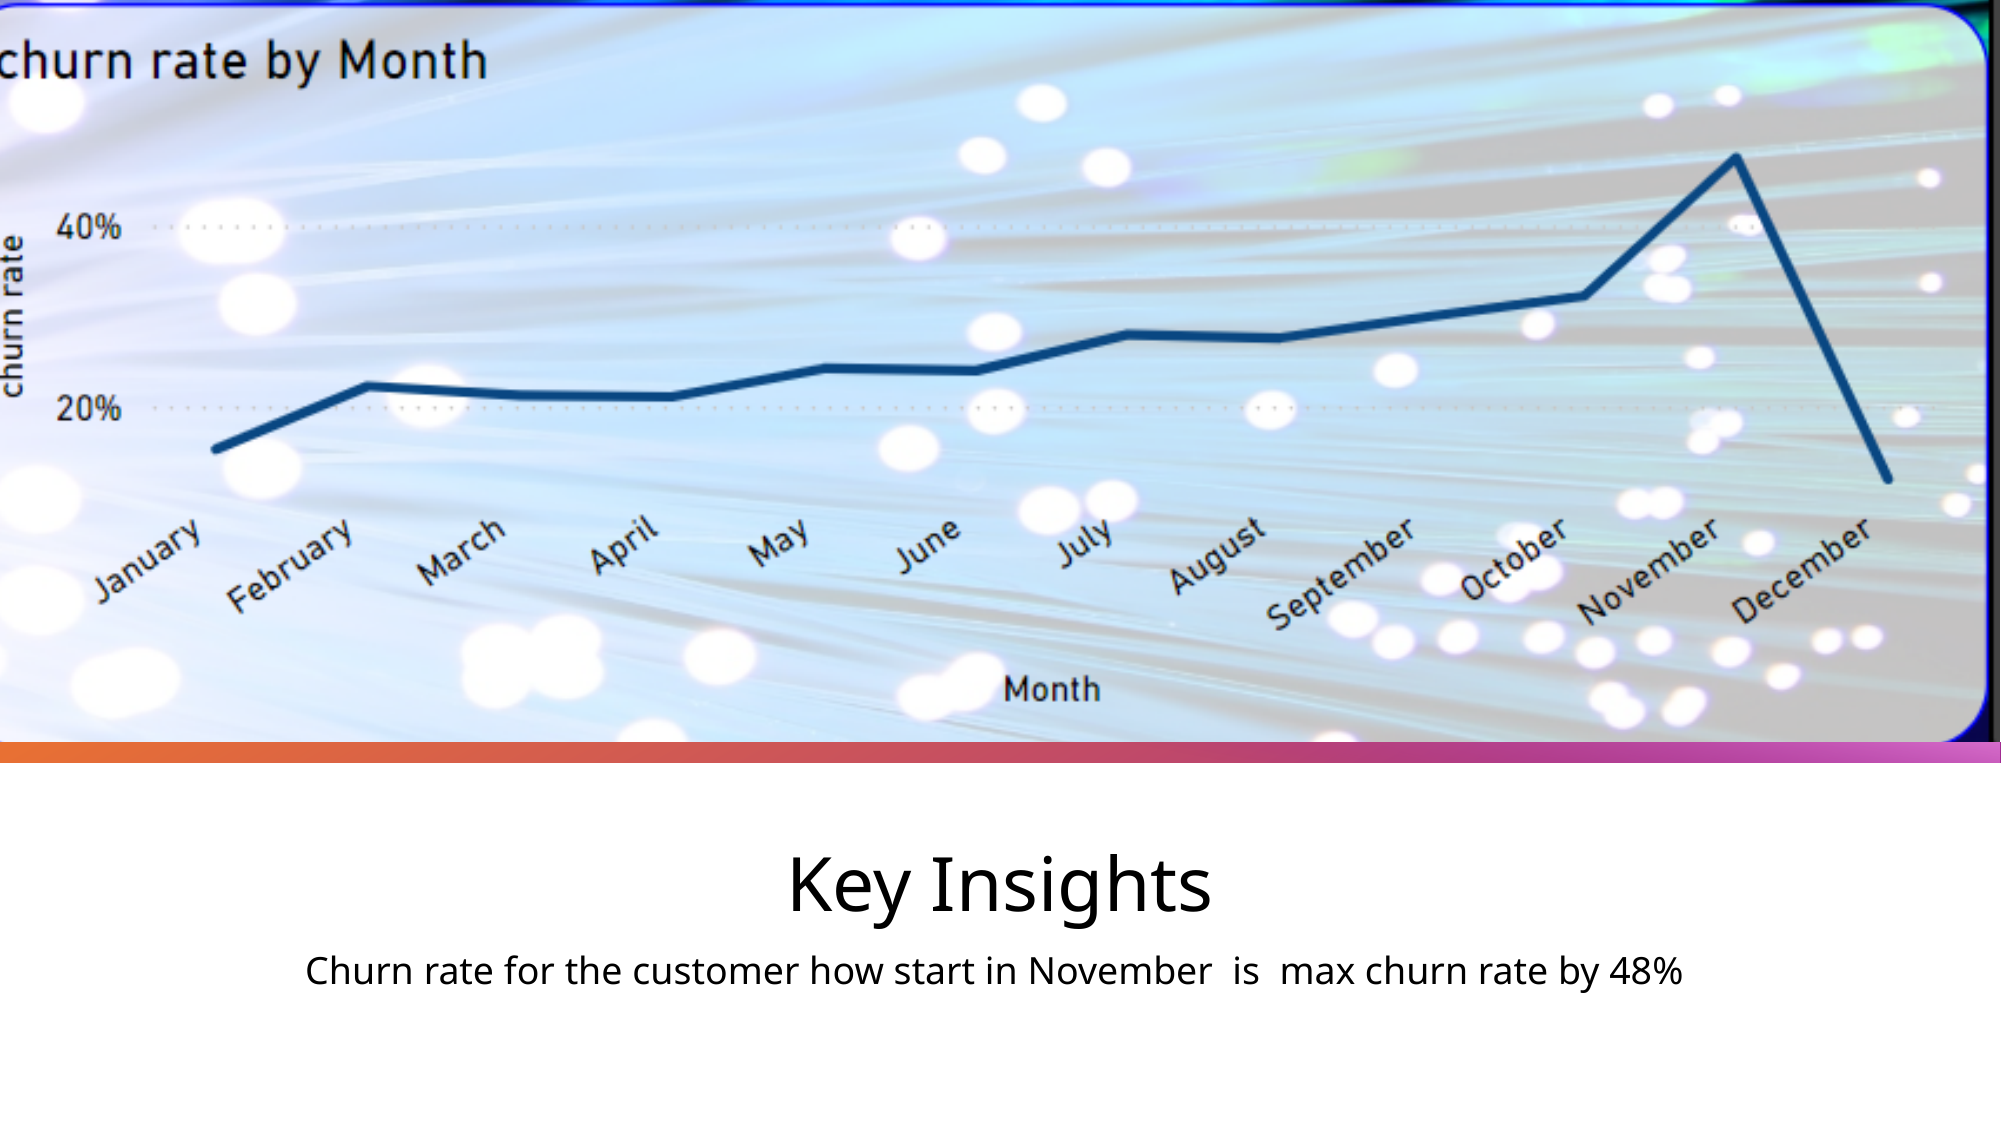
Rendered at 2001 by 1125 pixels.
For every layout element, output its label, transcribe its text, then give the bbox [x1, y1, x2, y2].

picture [0, 0, 2000, 741]
title Key Insights [249, 806, 1750, 936]
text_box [0, 741, 2000, 764]
list Churn rate for the customer how start in November is max churn rate by 48% [249, 944, 1750, 1039]
